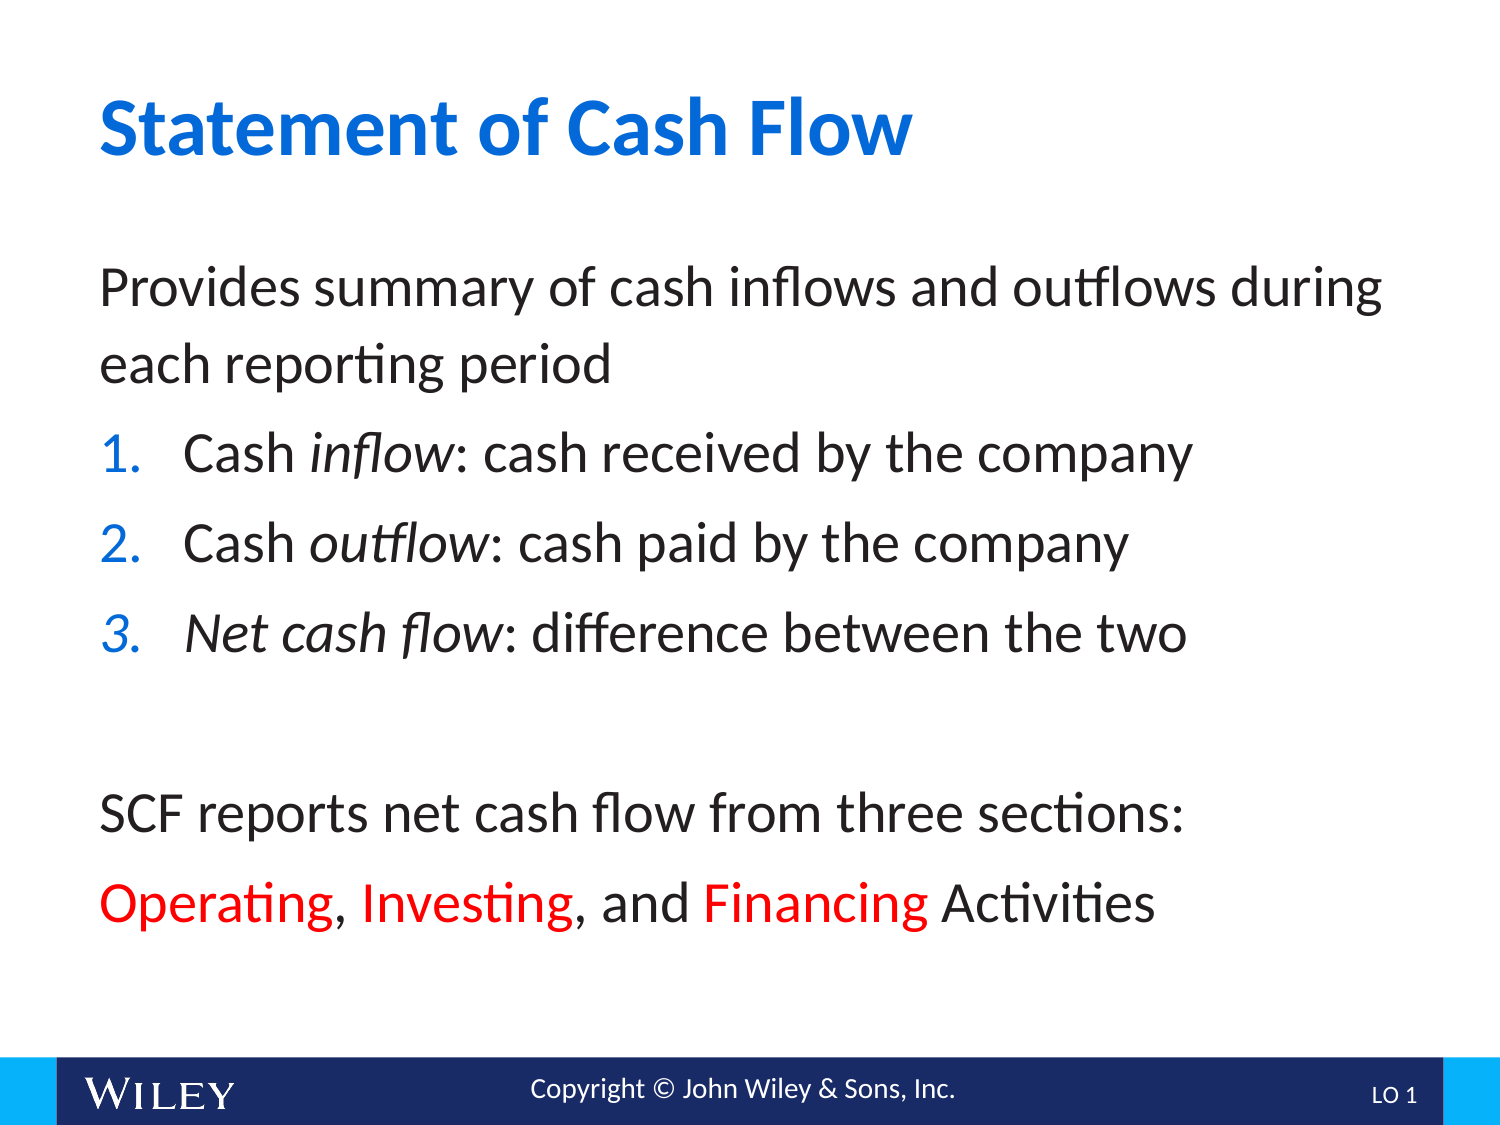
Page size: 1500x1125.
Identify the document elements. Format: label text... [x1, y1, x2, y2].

list Provides summary of cash inflows and outflows during each reporting period Cash inflow: cash received by the company Cash outflow: cash paid by the company Net cash flow: difference between the two SCF reports net cash flow from three sections: Operating, Investing, and Financing Activities [84, 233, 1416, 1048]
title Statement of Cash Flow [84, 75, 1416, 215]
list L O 1 [1309, 1065, 1433, 1125]
